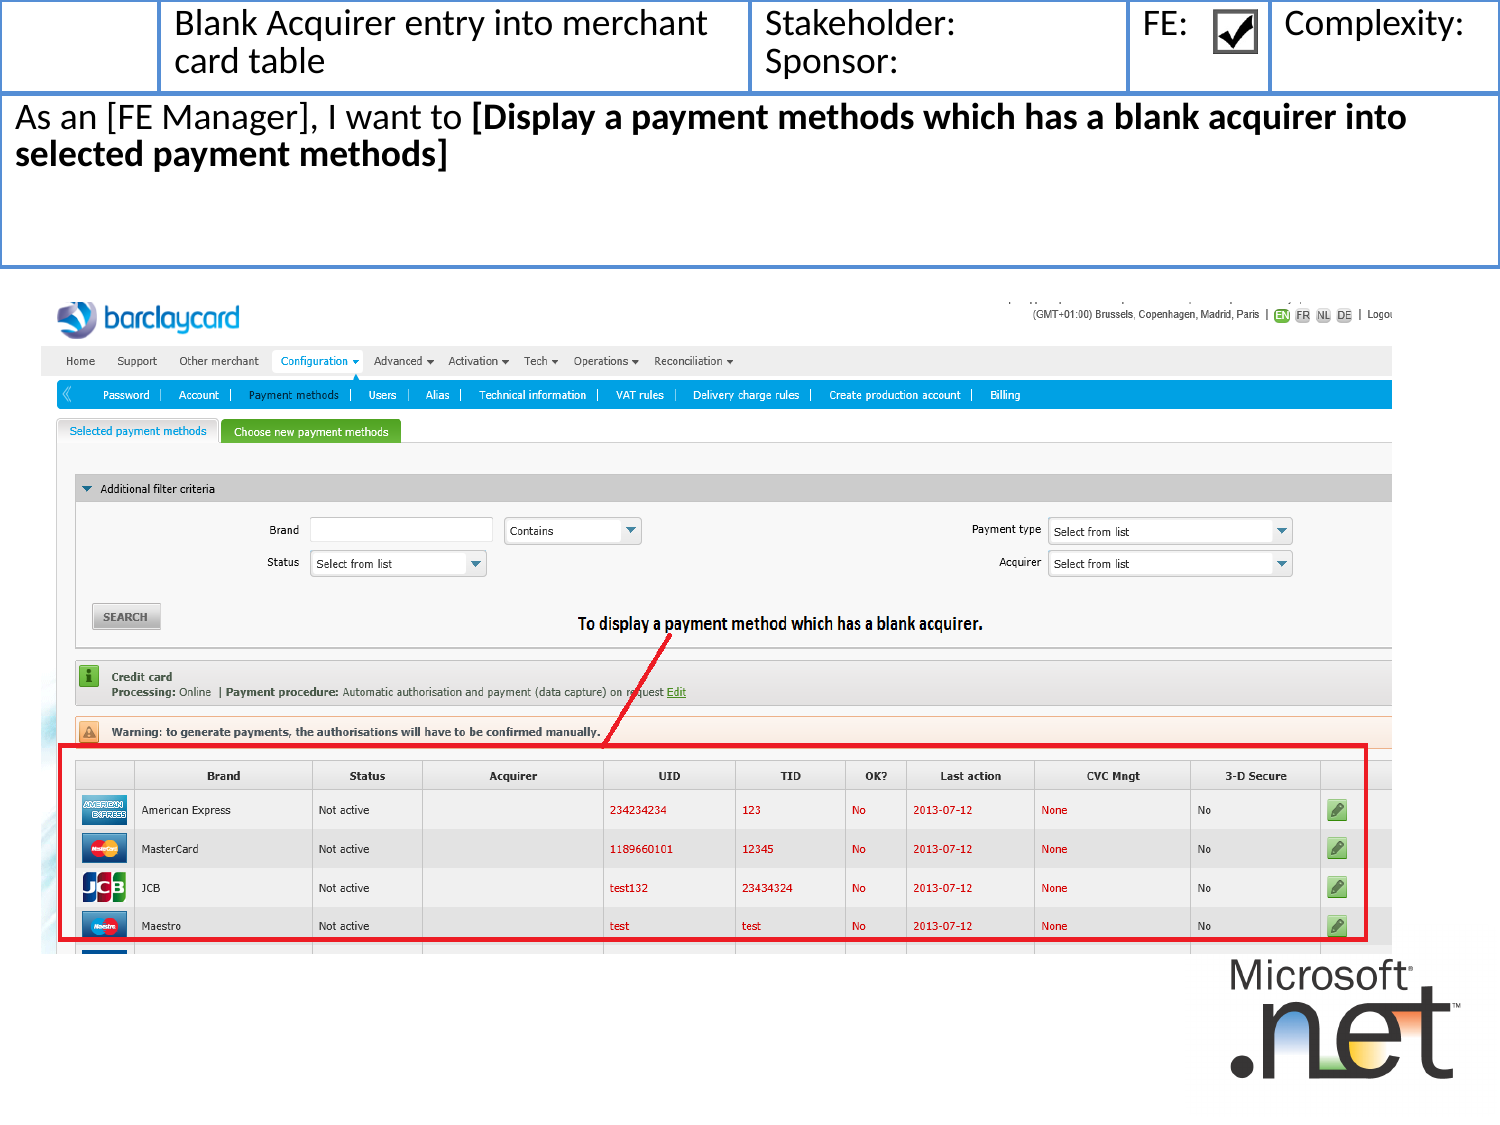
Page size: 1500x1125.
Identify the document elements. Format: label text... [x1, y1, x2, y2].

table_cell As an [FE Manager], I want to [Display a payment methods which has a blank acquirer into selected payment methods] [2, 96, 1498, 265]
picture [1213, 9, 1259, 54]
table_header Complexity: [1272, 2, 1498, 91]
picture [41, 302, 1500, 1125]
table_header Stakeholder: Sponsor: [752, 2, 1126, 91]
table_header [2, 2, 157, 91]
table_header FE: [1130, 2, 1268, 91]
table_header Blank Acquirer entry into merchant card table [161, 2, 748, 91]
